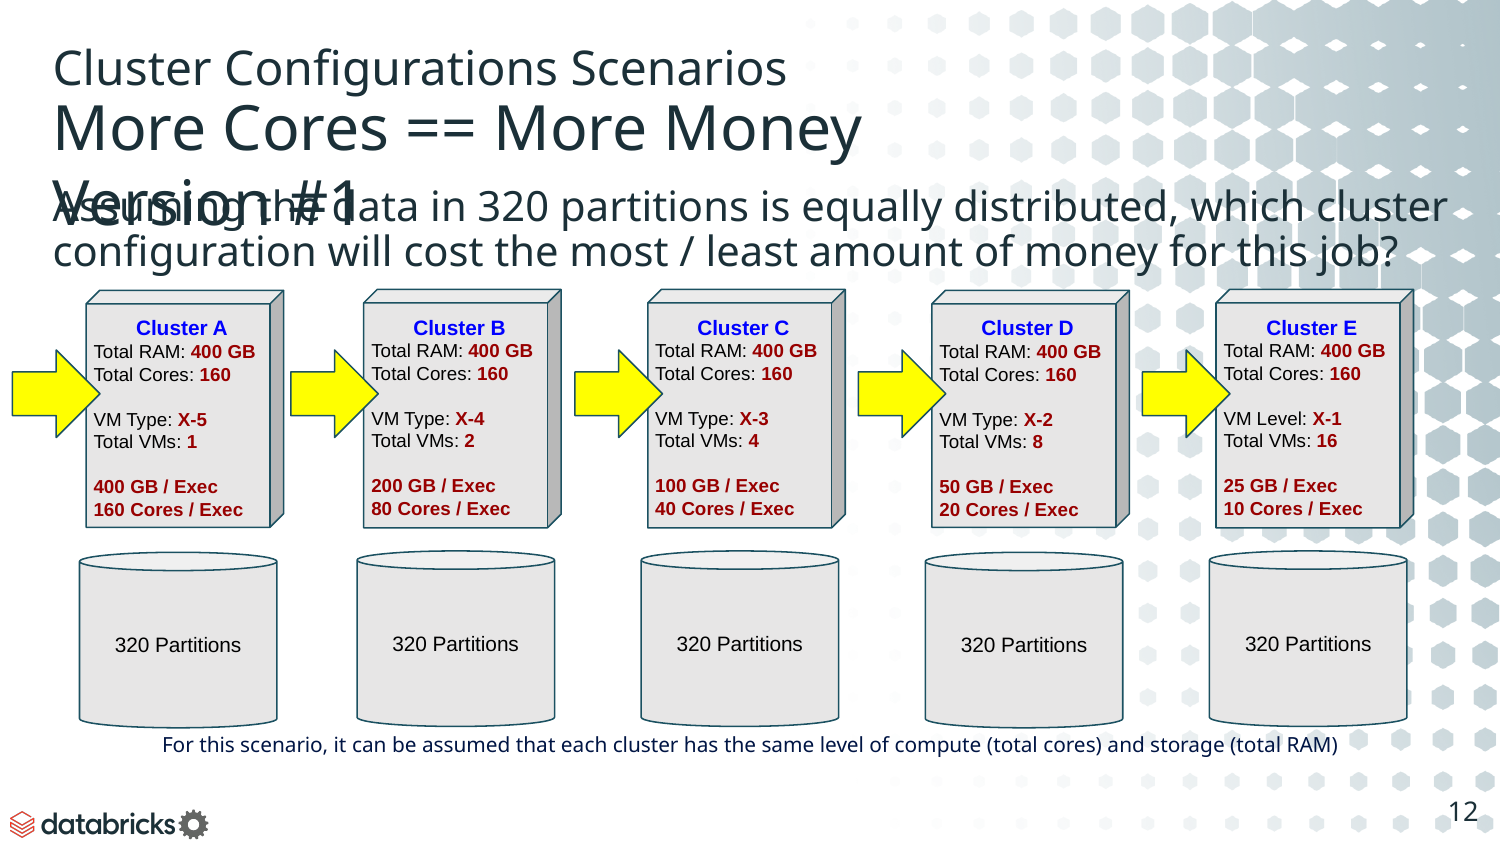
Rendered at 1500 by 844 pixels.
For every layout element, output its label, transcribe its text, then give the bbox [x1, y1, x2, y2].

picture [178, 809, 209, 840]
list Assuming the data in 320 partitions is equally distributed, which cluster configuration will cost the most / least amount of money for this job? [52, 185, 1500, 813]
text_box [290, 349, 379, 438]
text_box [1142, 349, 1231, 438]
text_box [12, 349, 100, 438]
text_box [574, 349, 663, 438]
subtitle More Cores == More Money Version #1 [0, 113, 1500, 163]
slide_number ‹#› [1403, 779, 1494, 844]
picture [10, 811, 175, 838]
text_box [858, 349, 946, 438]
title Cluster Configurations Scenarios [0, 37, 1500, 113]
